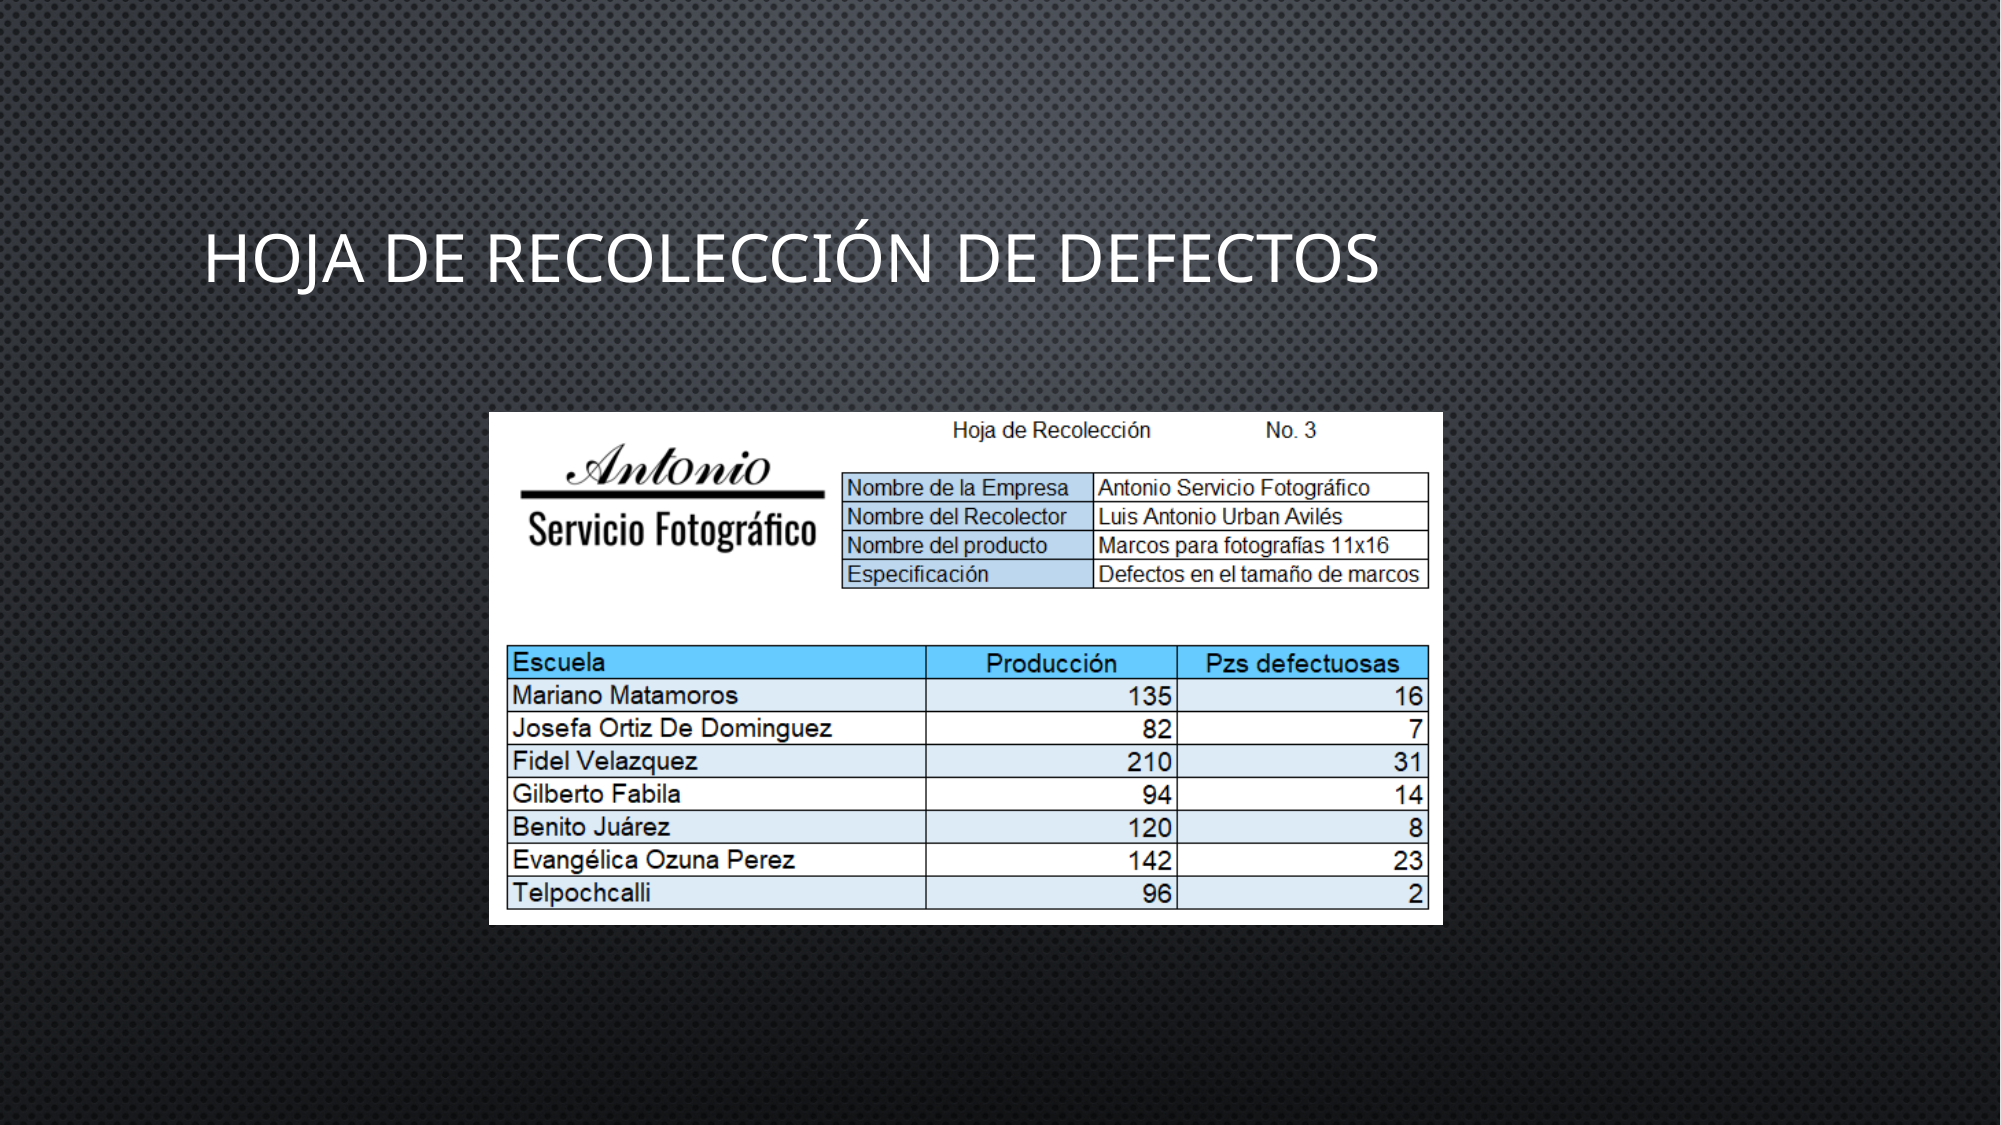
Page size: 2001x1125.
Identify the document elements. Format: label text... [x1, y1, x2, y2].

title Hoja de recolección de defectos [187, 99, 1813, 413]
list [489, 412, 1443, 926]
